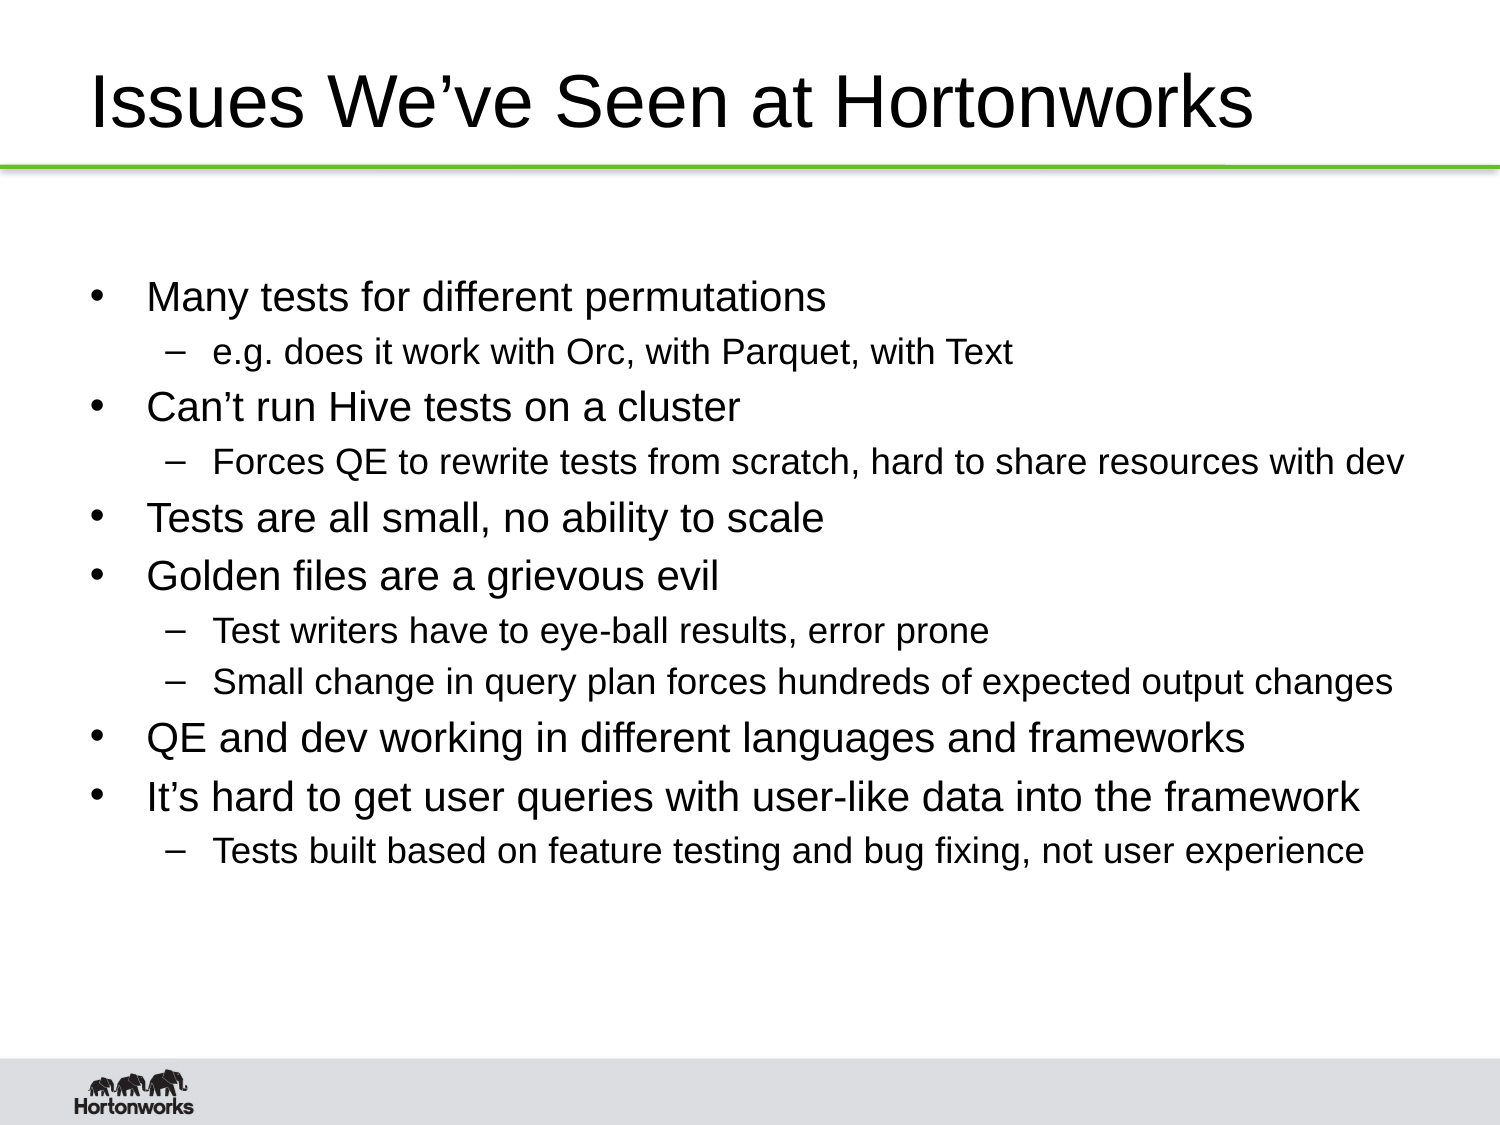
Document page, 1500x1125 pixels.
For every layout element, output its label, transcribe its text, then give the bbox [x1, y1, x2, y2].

list Many tests for different permutations e.g. does it work with Orc, with Parquet, with Text Can’t run Hive tests on a cluster Forces QE to rewrite tests from scratch, hard to share resources with dev Tests are all small, no ability to scale Golden files are a grievous evil Test writers have to eye-ball results, error prone Small change in query plan forces hundreds of expected output changes QE and dev working in different languages and frameworks It’s hard to get user queries with user-like data into the framework Tests built based on feature testing and bug fixing, not user experience [75, 262, 1425, 1005]
title Issues We’ve Seen at Hortonworks [75, 45, 1425, 233]
picture [0, 0, 1500, 164]
picture [0, 169, 1500, 1125]
